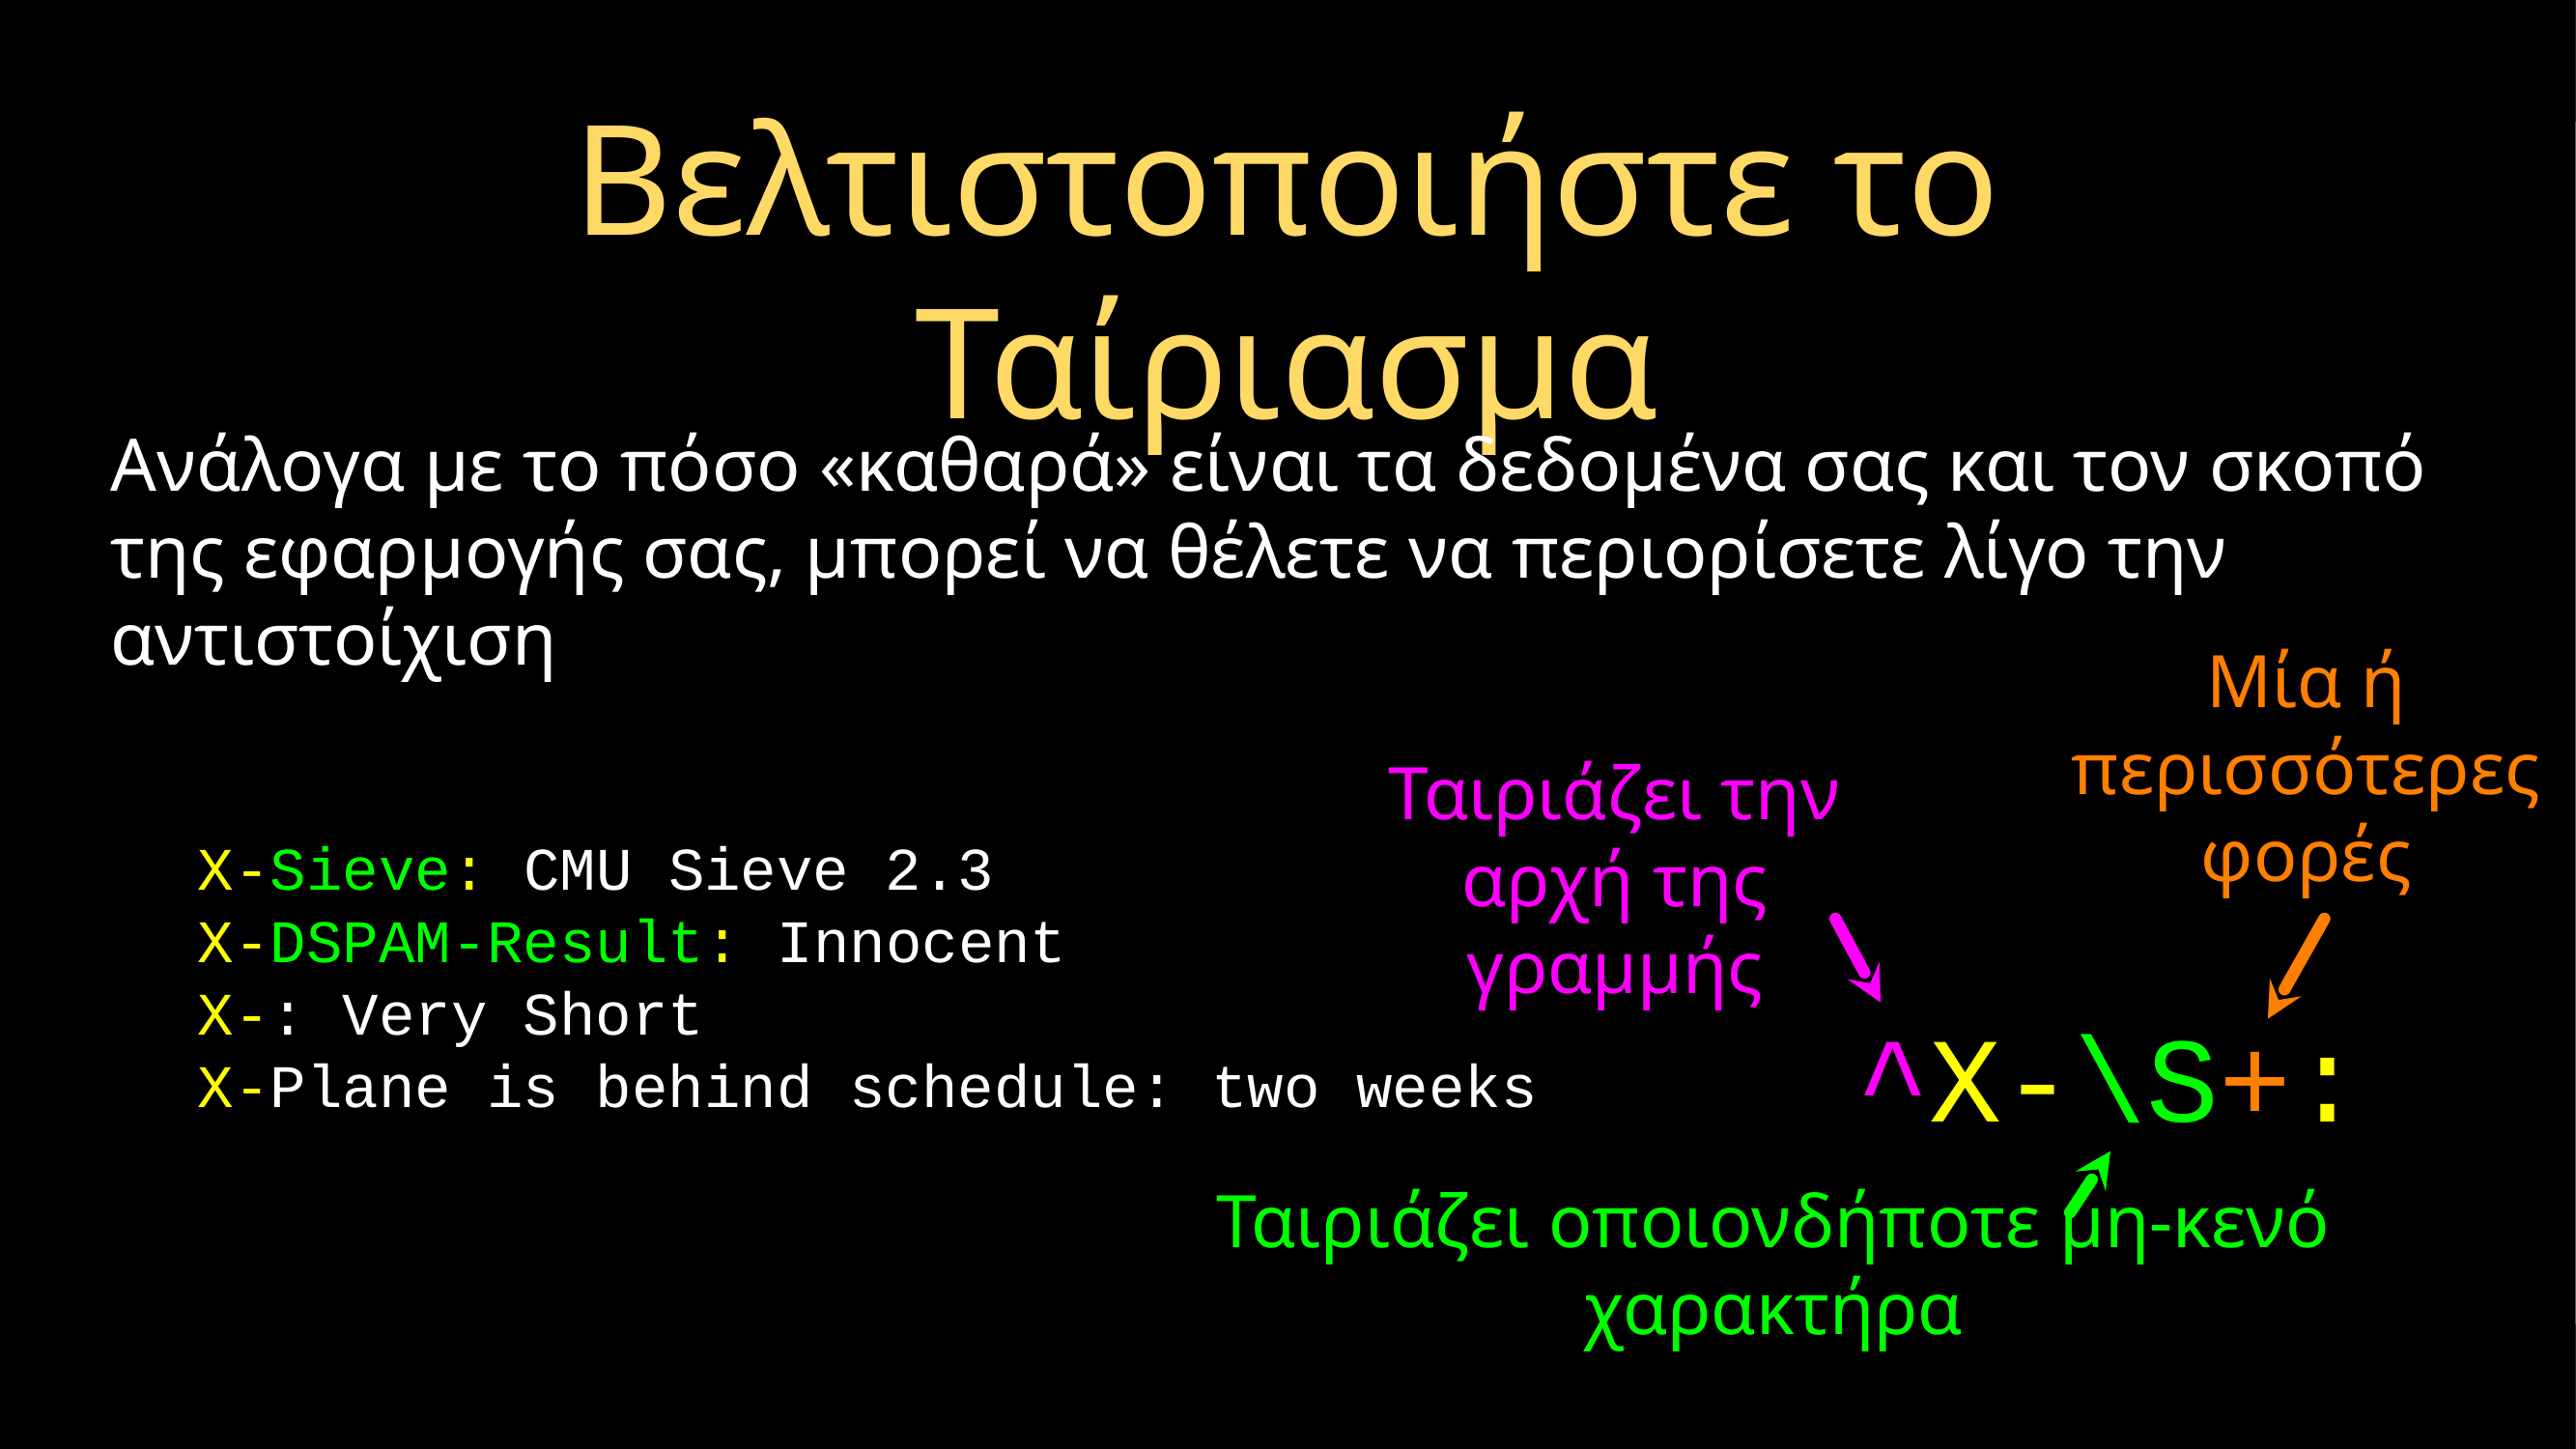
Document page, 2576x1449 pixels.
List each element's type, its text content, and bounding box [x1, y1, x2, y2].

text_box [2069, 1151, 2111, 1213]
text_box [2267, 918, 2325, 1019]
list Ανάλογα με το πόσο «καθαρά» είναι τα δεδομένα σας και τον σκοπό της εφαρμογής σας, μπορεί να θέλετε να περιορίσετε λίγο την αντιστοίχιση [103, 412, 2472, 652]
text_box Ταιριάζει οποιονδήποτε μη-κενό χαρακτήρα [1044, 1212, 2504, 1312]
text_box X-Sieve: CMU Sieve 2.3 X-DSPAM-Result: Innocent X-: Very Short X-Plane is behind schedule: two weeks [197, 737, 1590, 1212]
title Βελτιστοποιήστε το Ταίριασμα [183, 128, 2391, 403]
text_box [1834, 918, 1882, 1003]
text_box Ταιριάζει την αρχή της γραμμής [1307, 782, 1923, 973]
text_box Μία ή περισσότερες φορές [2048, 675, 2564, 857]
text_box ^X-\S+: [1852, 996, 2369, 1151]
